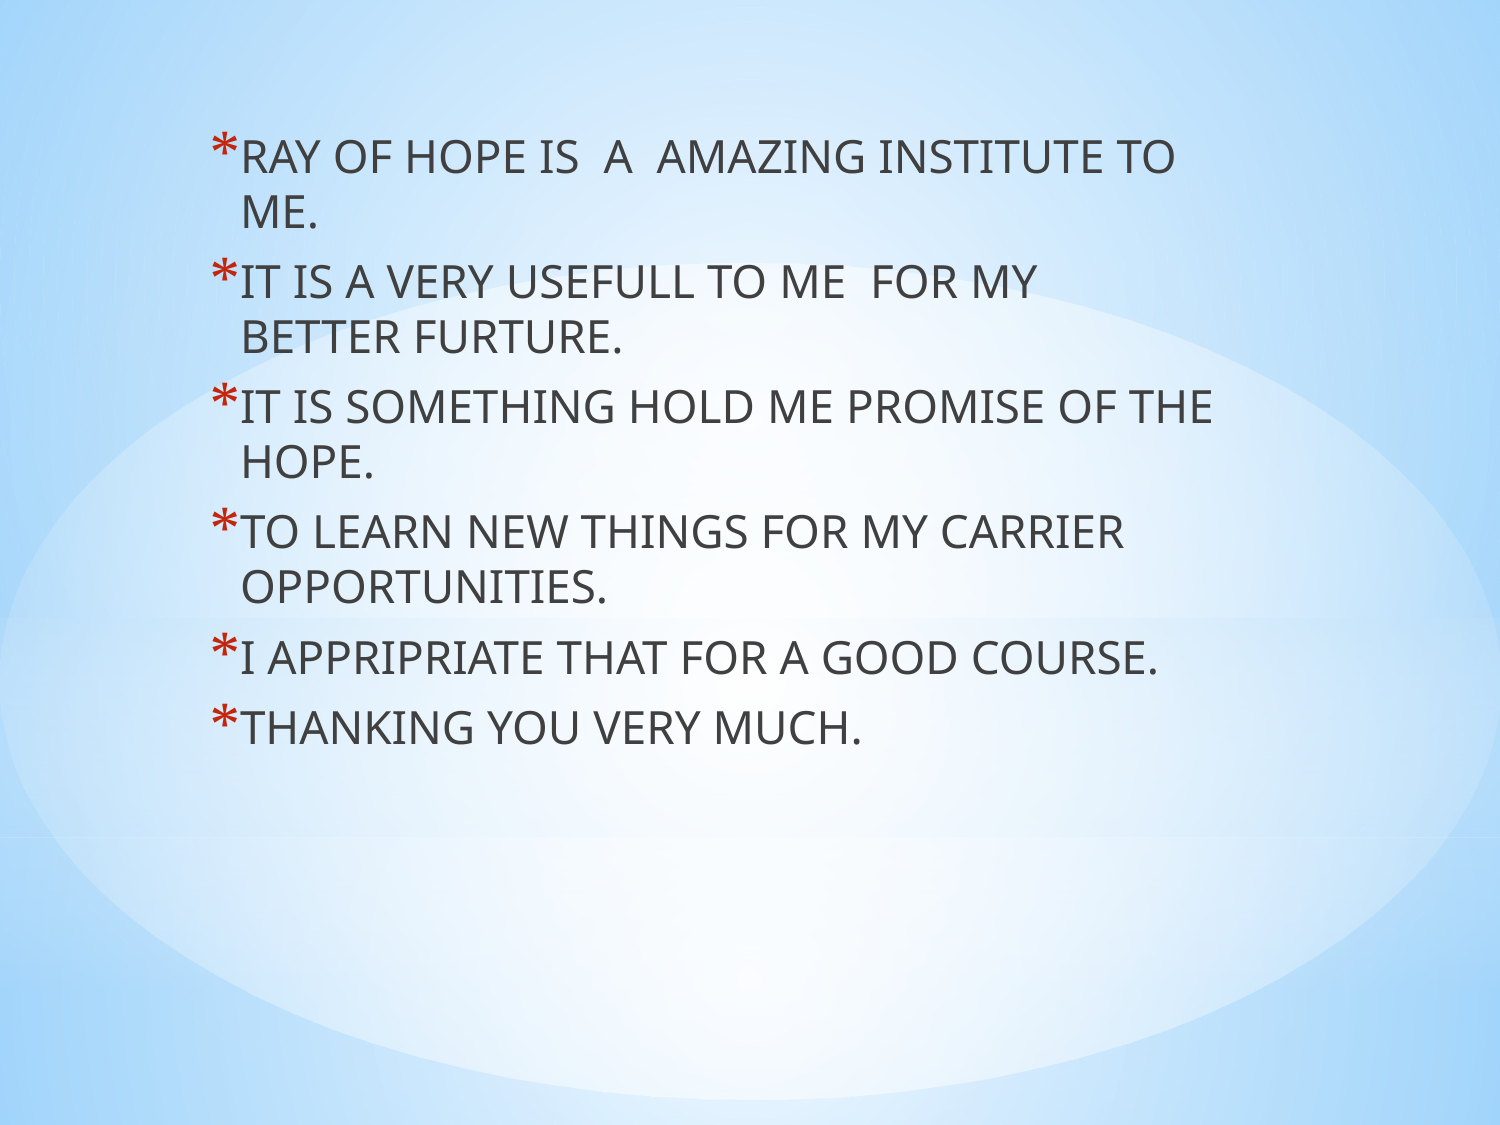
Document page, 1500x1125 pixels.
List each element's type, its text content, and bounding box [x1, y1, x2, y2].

list RAY OF HOPE IS A AMAZING INSTITUTE TO ME. IT IS A VERY USEFULL TO ME FOR MY BETTER FURTURE. IT IS SOMETHING HOLD ME PROMISE OF THE HOPE. TO LEARN NEW THINGS FOR MY CARRIER OPPORTUNITIES. I APPRIPRIATE THAT FOR A GOOD COURSE. THANKING YOU VERY MUCH. [187, 120, 1238, 975]
